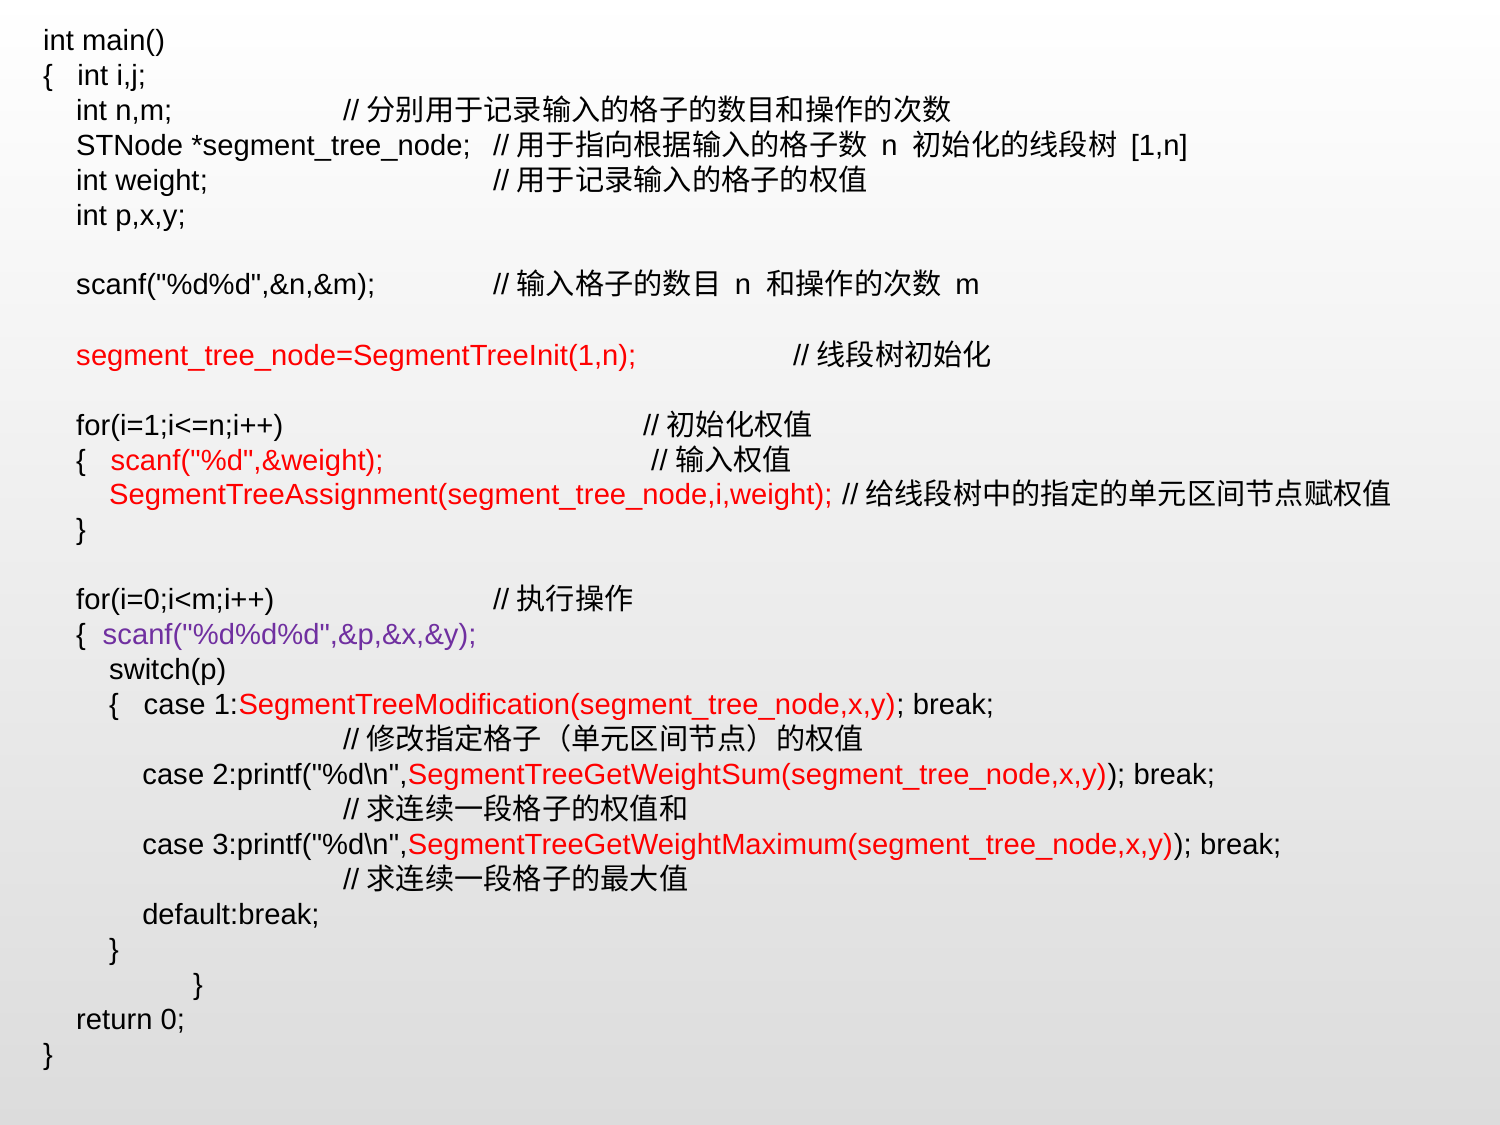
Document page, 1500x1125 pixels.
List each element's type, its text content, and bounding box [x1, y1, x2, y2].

text_box int main() { int i,j; int n,m; //分别用于记录输入的格子的数目和操作的次数 STNode *segment_tree_node; //用于指向根据输入的格子数 n 初始化的线段树 [1,n] int weight; //用于记录输入的格子的权值 int p,x,y; scanf("%d%d",&n,&m); //输入格子的数目 n 和操作的次数 m segment_tree_node=SegmentTreeInit(1,n); //线段树初始化 for(i=1;i<=n;i++) //初始化权值 { scanf("%d",&weight); //输入权值 SegmentTreeAssignment(segment_tree_node,i,weight); //给线段树中的指定的单元区间节点赋权值 } for(i=0;i<m;i++) //执行操作 { scanf("%d%d%d",&p,&x,&y); switch(p) { case 1:SegmentTreeModification(segment_tree_node,x,y); break; //修改指定格子（单元区间节点）的权值 case 2:printf("%d\n",SegmentTreeGetWeightSum(segment_tree_node,x,y)); break; //求连续一段格子的权值和 case 3:printf("%d\n",SegmentTreeGetWeightMaximum(segment_tree_node,x,y)); break; //求连续一段格子的最大值 default:break; } } return 0; } [28, 13, 1430, 1078]
